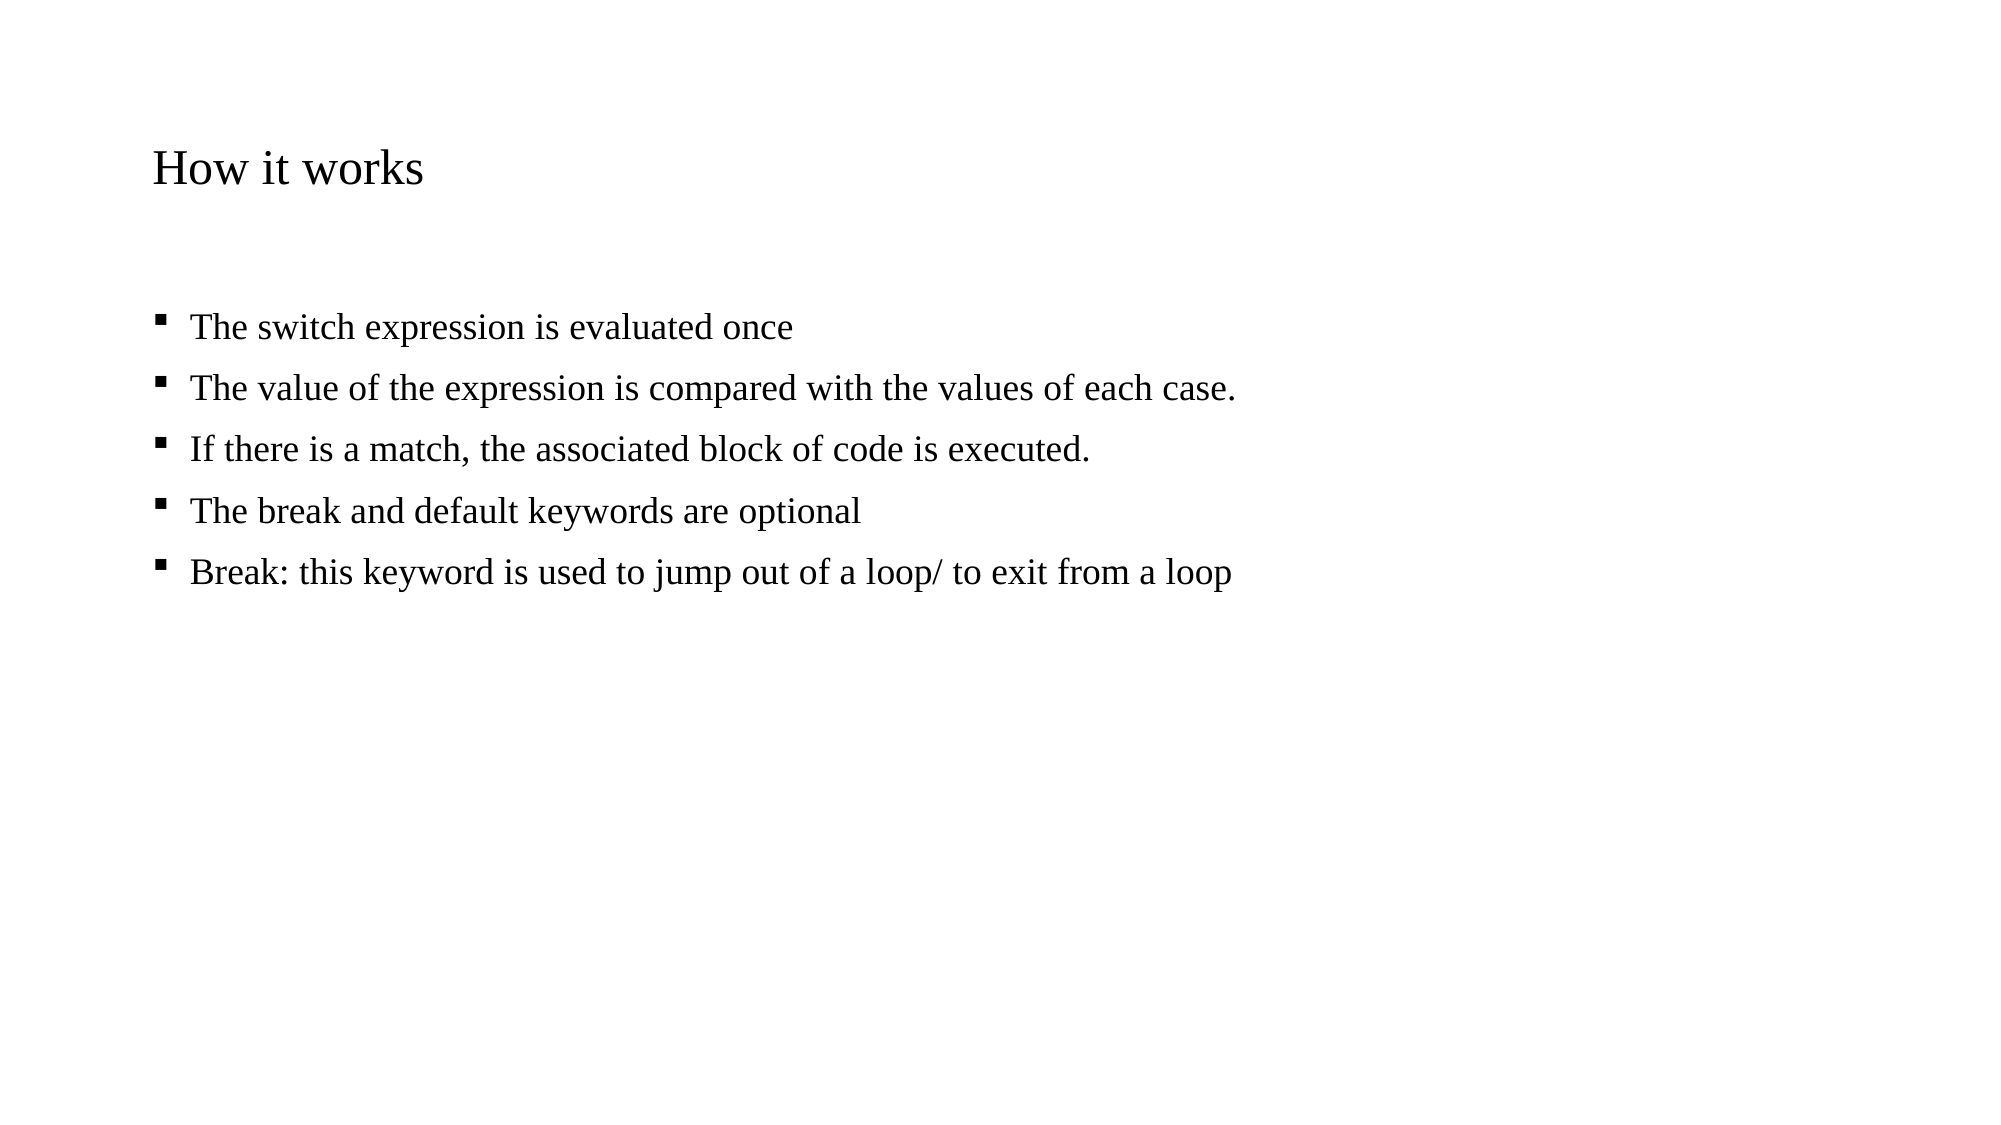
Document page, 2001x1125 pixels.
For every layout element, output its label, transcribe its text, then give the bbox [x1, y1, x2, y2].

list The switch expression is evaluated once The value of the expression is compared with the values of each case. If there is a match, the associated block of code is executed. The break and default keywords are optional Break: this keyword is used to jump out of a loop/ to exit from a loop [137, 299, 1863, 1014]
title How it works [137, 59, 1863, 278]
